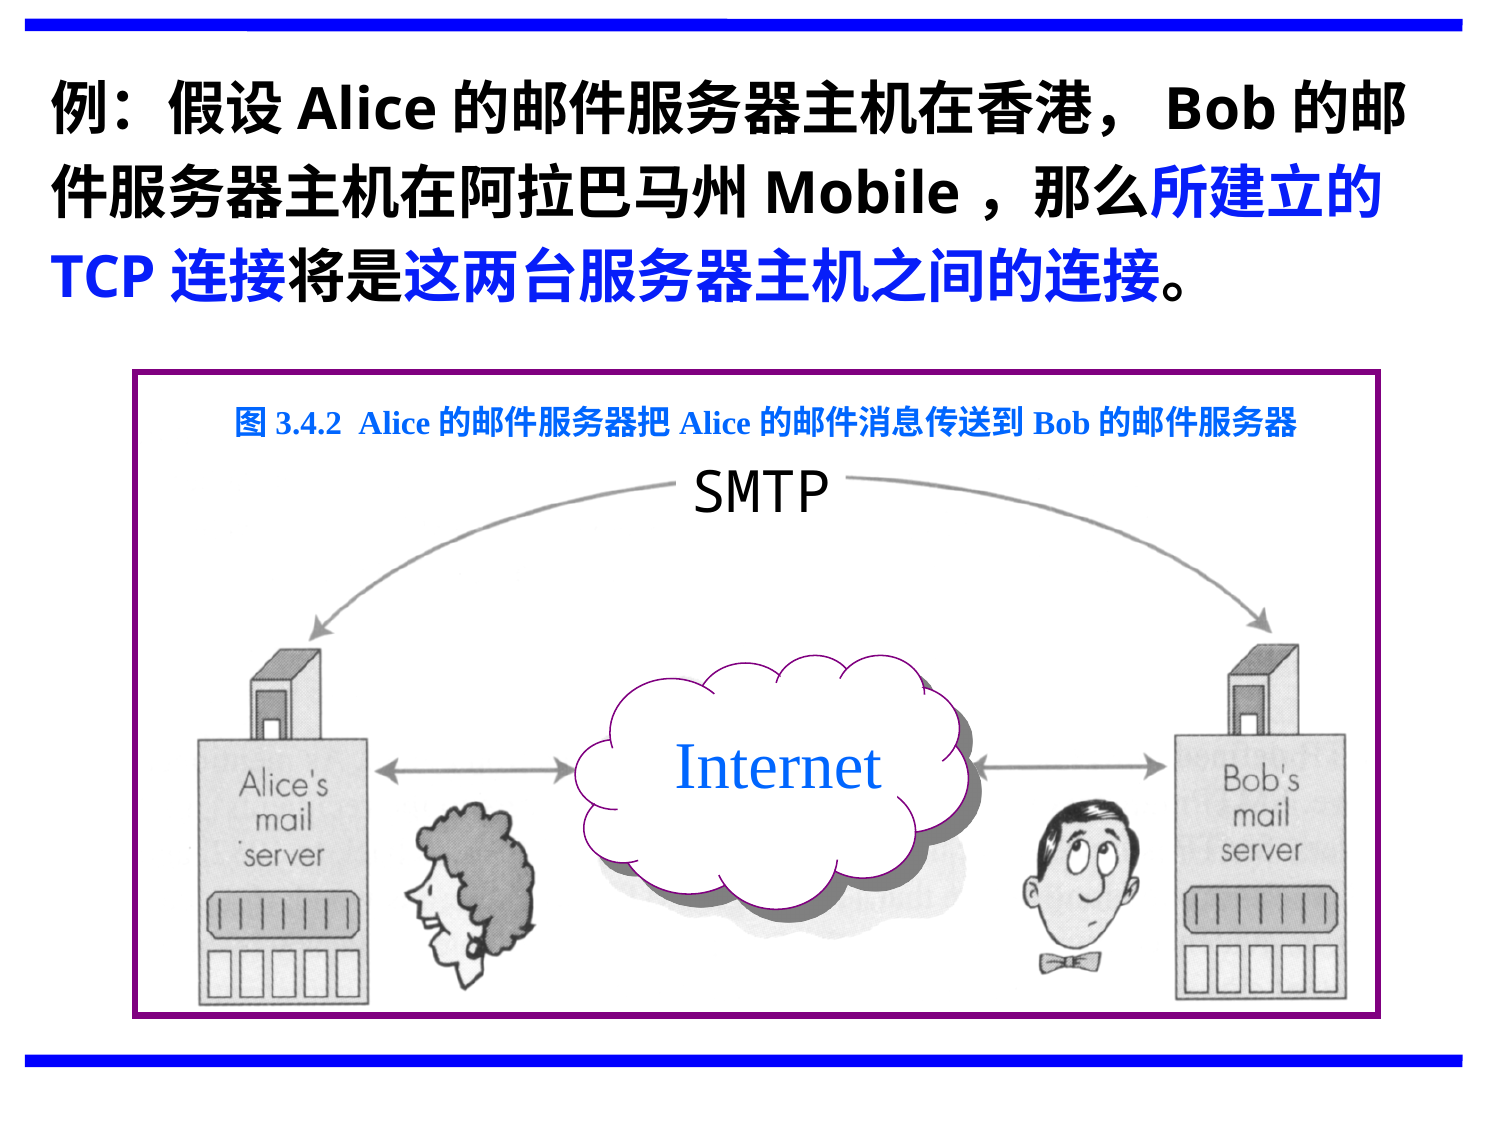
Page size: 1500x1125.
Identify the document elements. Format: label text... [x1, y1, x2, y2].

text_box 例：假设Alice的邮件服务器主机在香港，Bob的邮件服务器主机在阿拉巴马州Mobile，那么所建立的TCP连接将是这两台服务器主机之间的连接。 [35, 49, 1464, 317]
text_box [137, 374, 1376, 1013]
